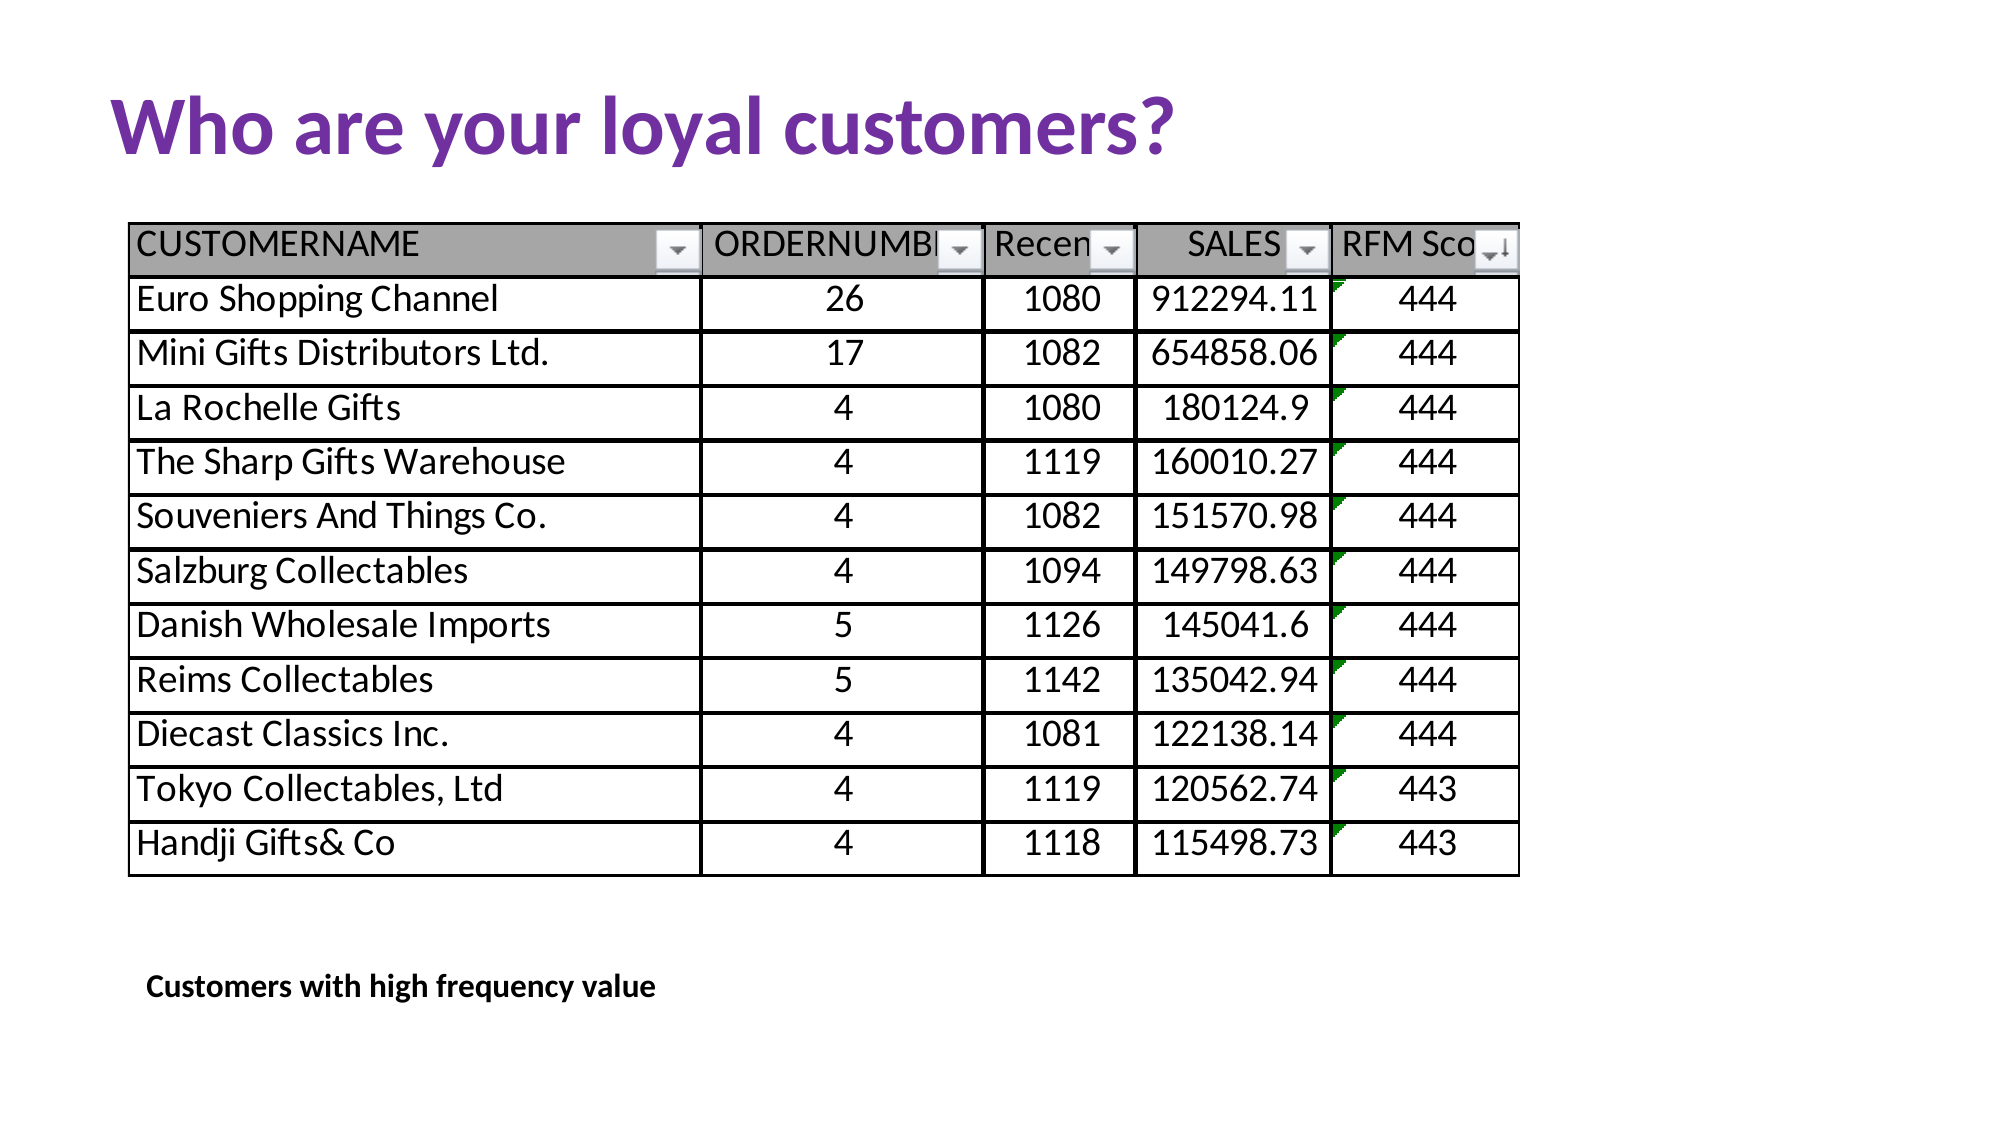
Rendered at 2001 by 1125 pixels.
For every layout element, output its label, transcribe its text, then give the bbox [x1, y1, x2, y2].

text_box Customers with high frequency value [131, 956, 672, 1012]
picture [127, 222, 1523, 879]
text_box Who are your loyal customers? [95, 63, 1771, 179]
